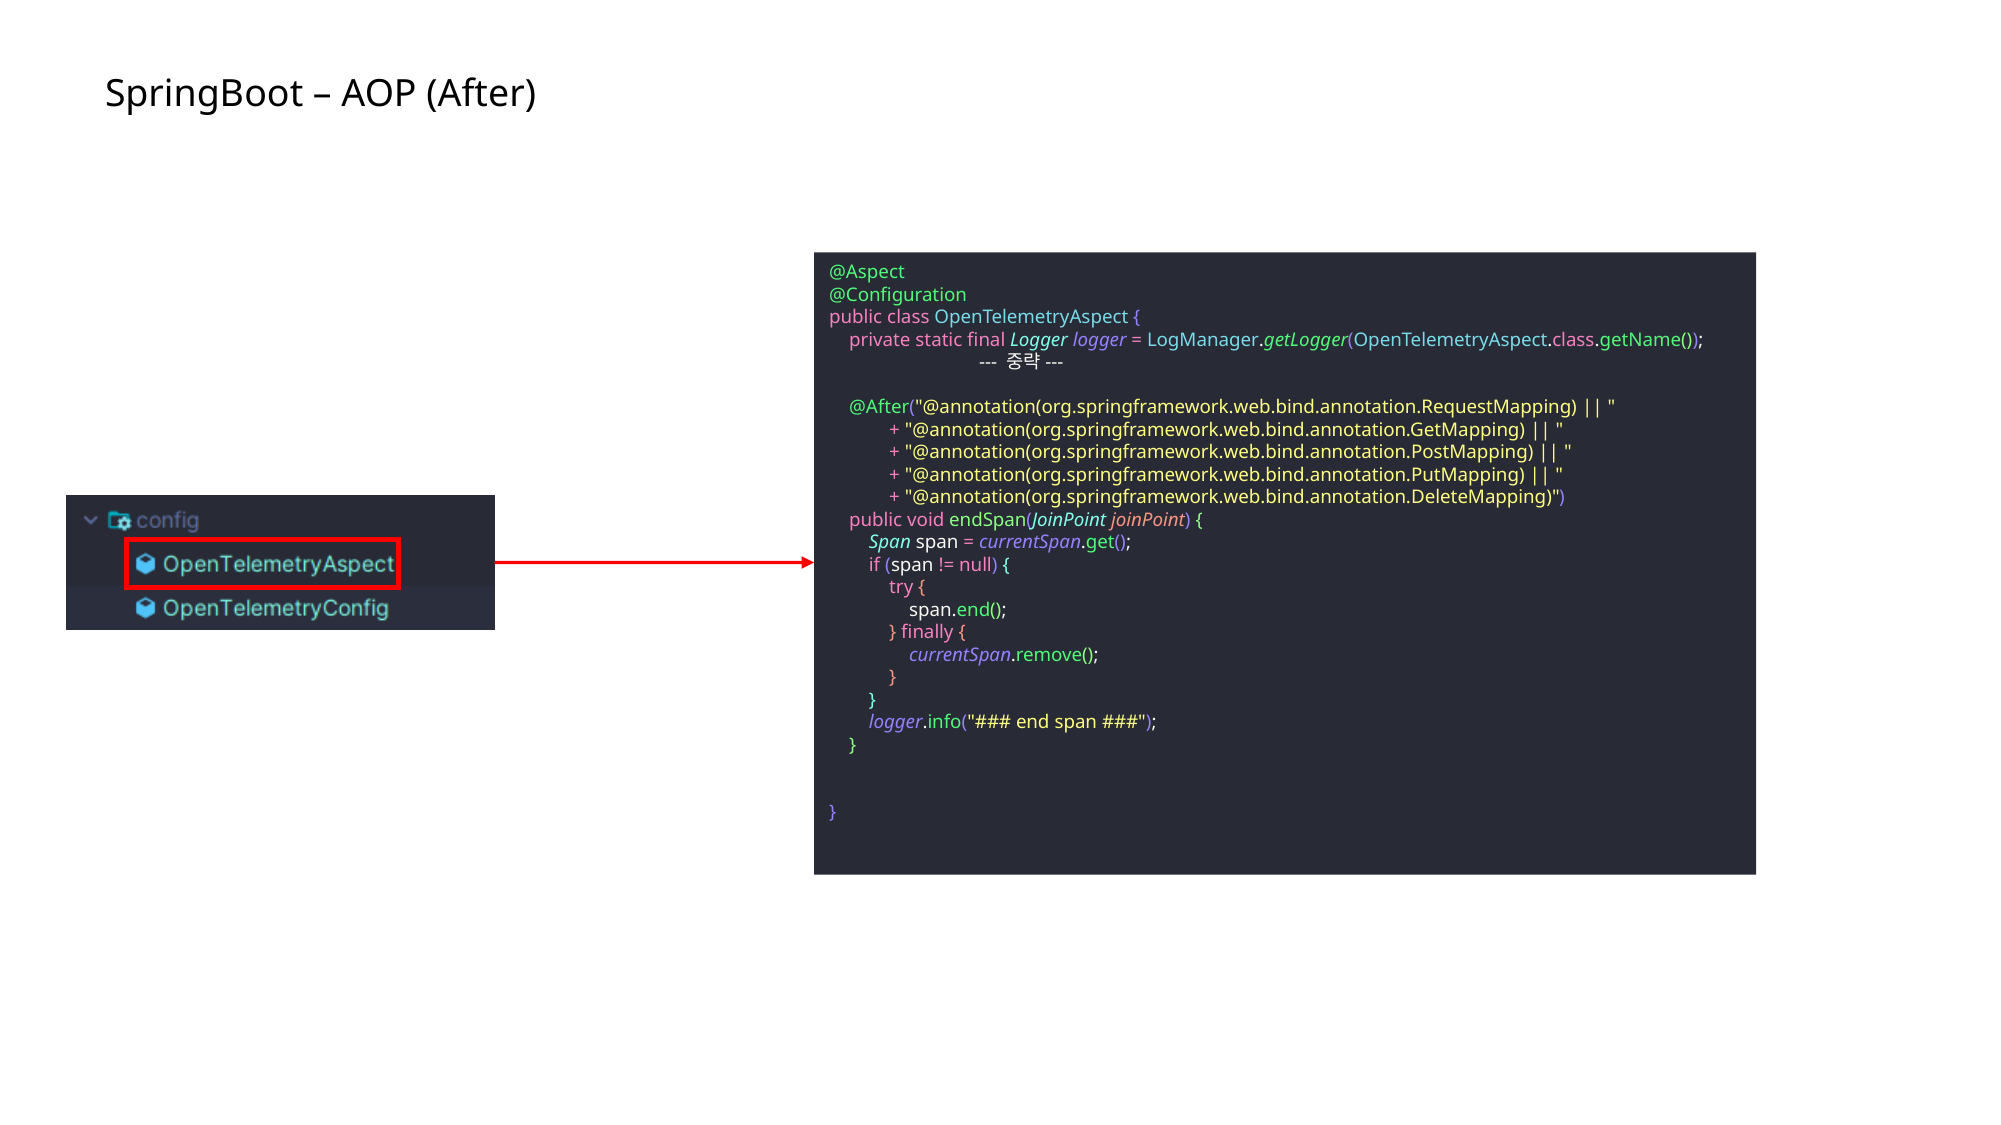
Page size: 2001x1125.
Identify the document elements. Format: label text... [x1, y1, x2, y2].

text_box @Aspect @Configuration public class OpenTelemetryAspect { private static final Logger logger = LogManager.getLogger(OpenTelemetryAspect.class.getName()); --- 중략--- @After("@annotation(org.springframework.web.bind.annotation.RequestMapping) || " + "@annotation(org.springframework.web.bind.annotation.GetMapping) || " + "@annotation(org.springframework.web.bind.annotation.PostMapping) || " + "@annotation(org.springframework.web.bind.annotation.PutMapping) || " + "@annotation(org.springframework.web.bind.annotation.DeleteMapping)") public void endSpan(JoinPoint joinPoint) { Span span = currentSpan.get(); if (span != null) { try { span.end(); } finally { currentSpan.remove(); } } logger.info("### end span ###"); } } [814, 252, 1757, 875]
text_box SpringBoot – AOP (After) [90, 61, 562, 121]
picture [65, 494, 496, 631]
